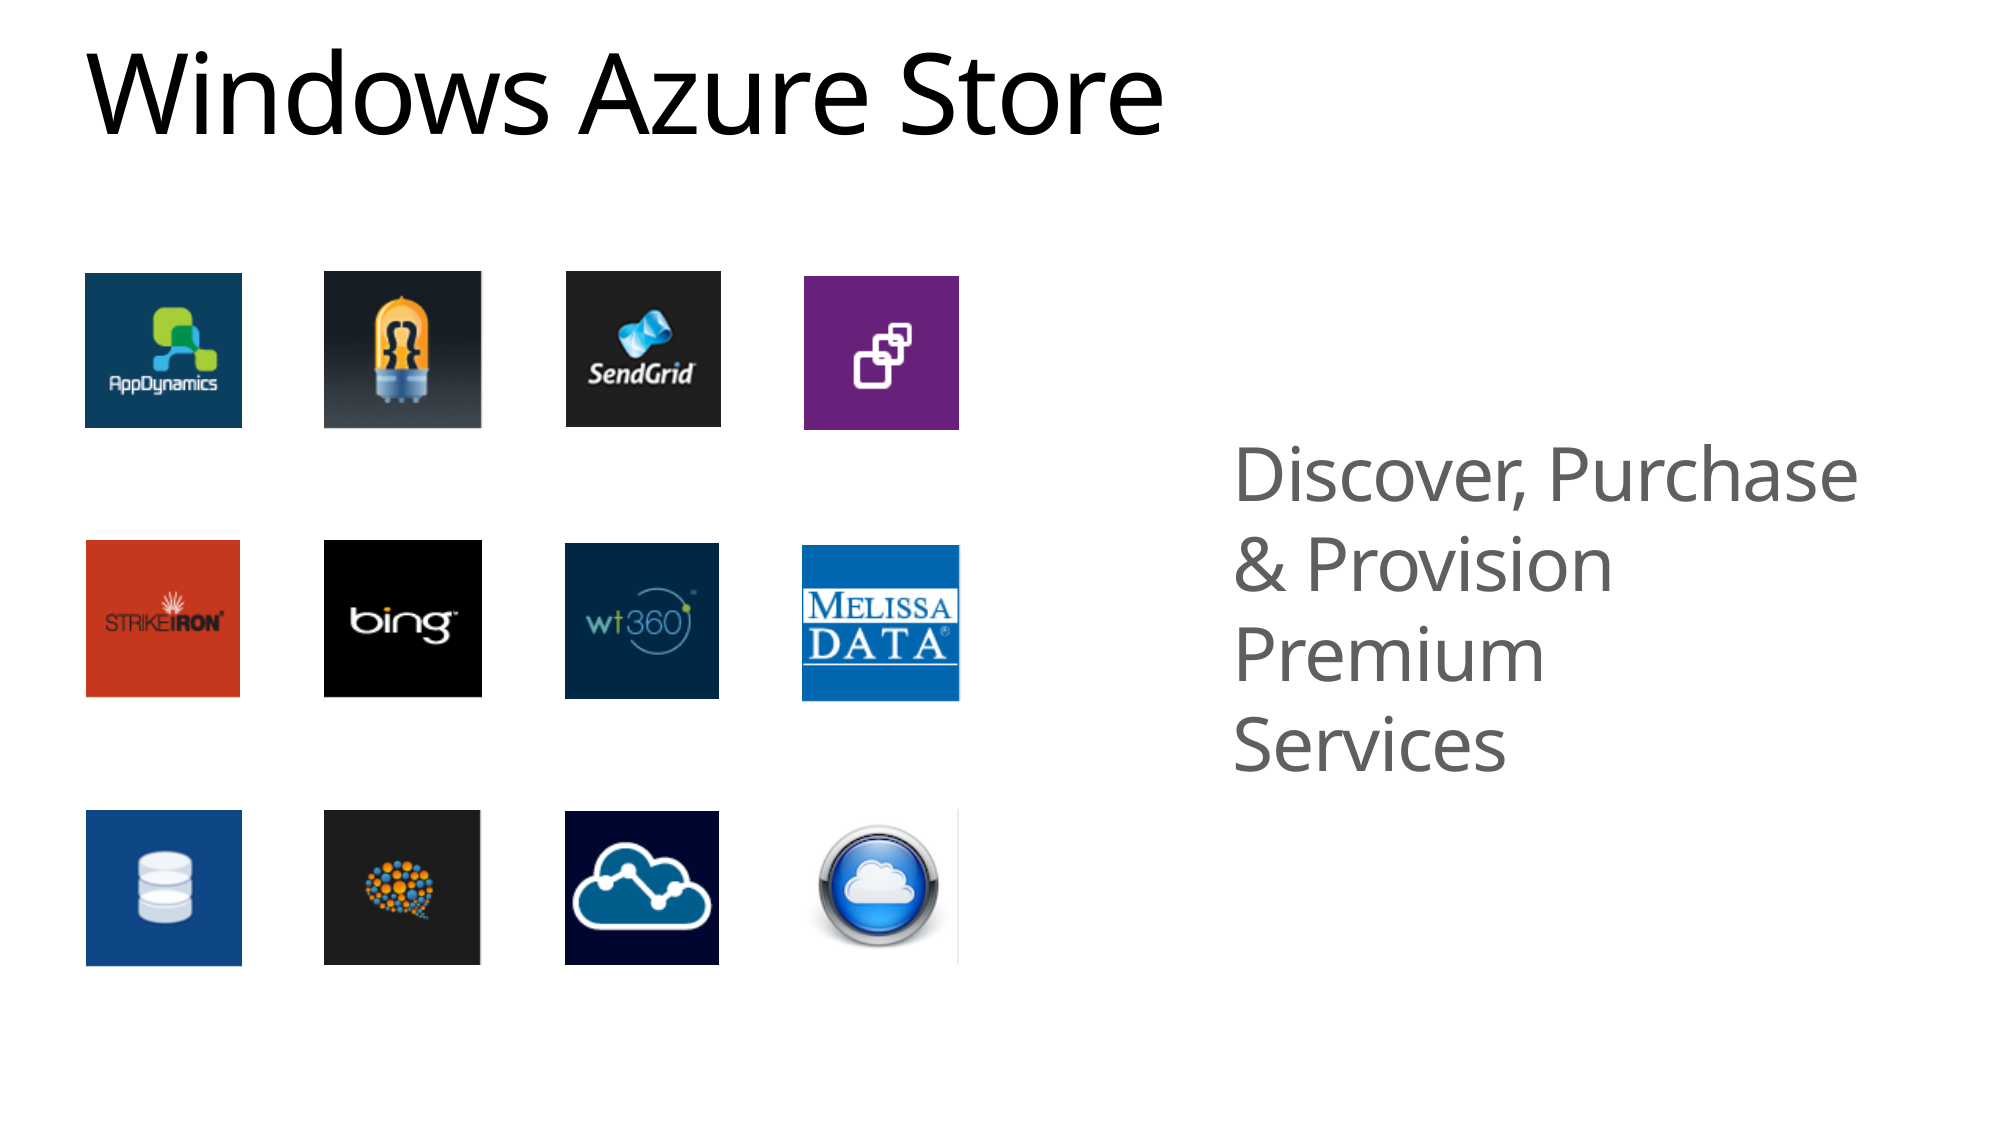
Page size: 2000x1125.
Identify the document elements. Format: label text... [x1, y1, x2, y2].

picture [565, 543, 720, 699]
picture [565, 271, 722, 427]
picture [86, 809, 242, 969]
picture [324, 809, 482, 966]
picture [565, 810, 720, 965]
picture [324, 271, 483, 430]
picture [86, 540, 241, 699]
text_box Discover, Purchase & Provision Premium Services [1232, 426, 1914, 787]
picture [324, 540, 482, 699]
picture [804, 275, 960, 430]
picture [802, 544, 961, 704]
picture [802, 809, 960, 965]
title Windows Azure Store [85, 37, 1914, 164]
picture [84, 272, 242, 428]
